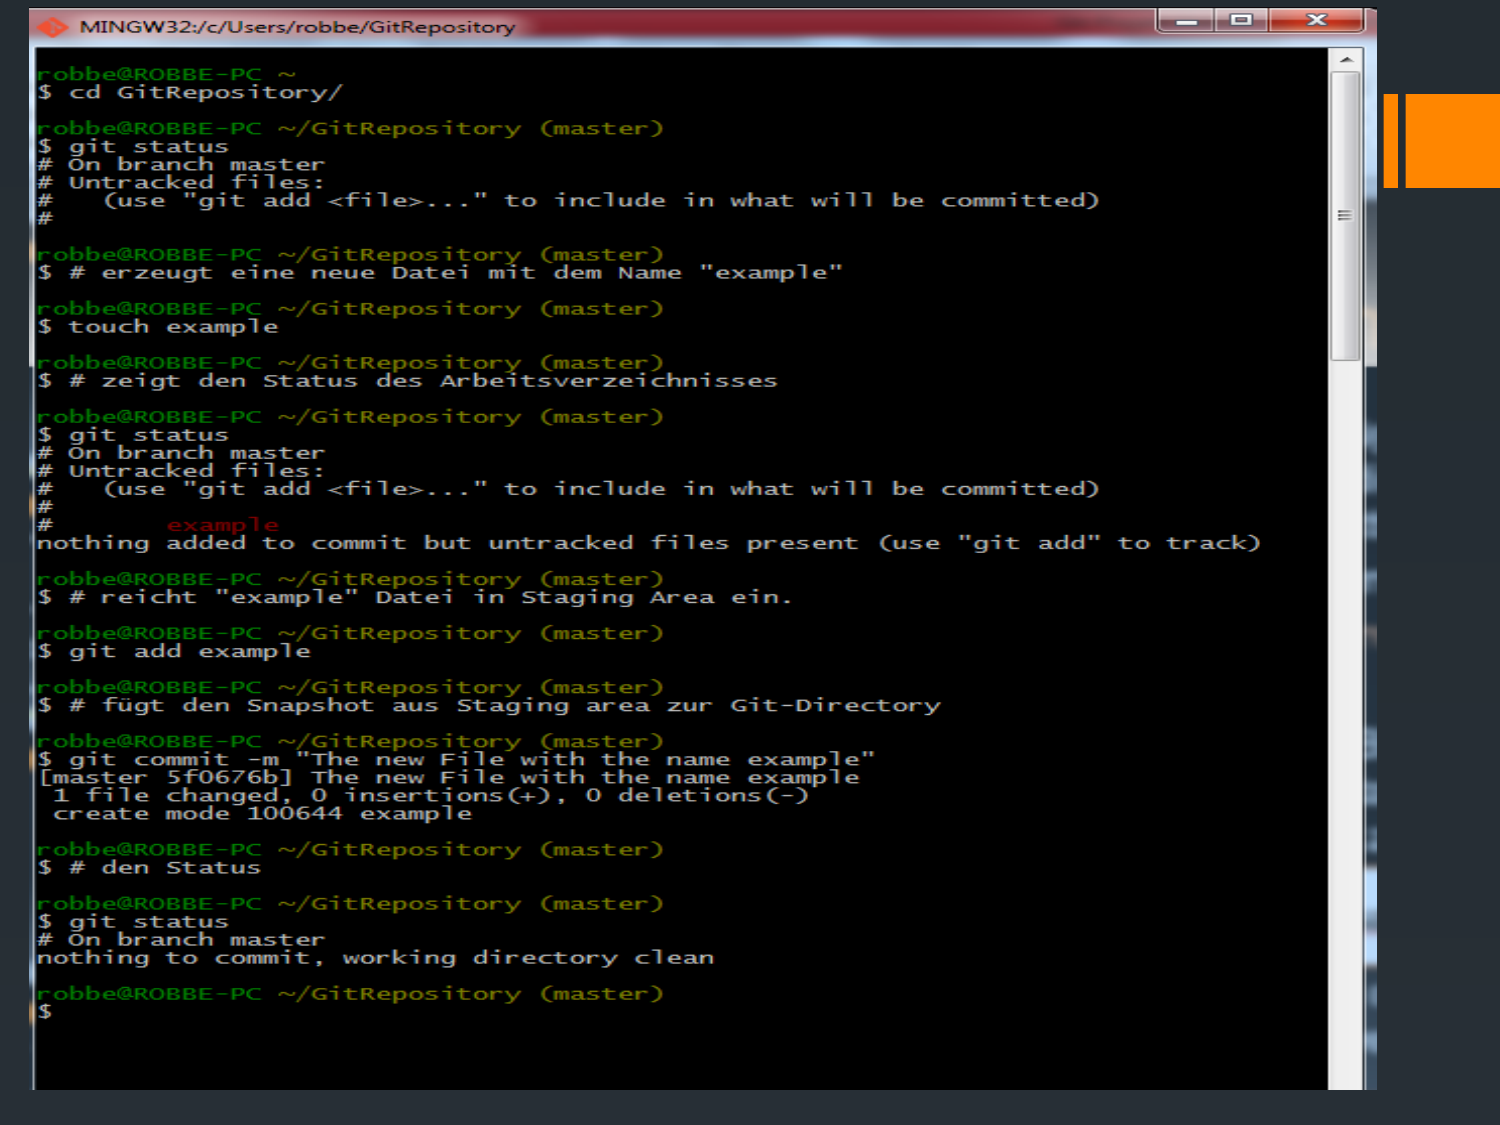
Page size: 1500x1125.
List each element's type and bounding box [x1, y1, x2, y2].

picture [28, 6, 1377, 1090]
